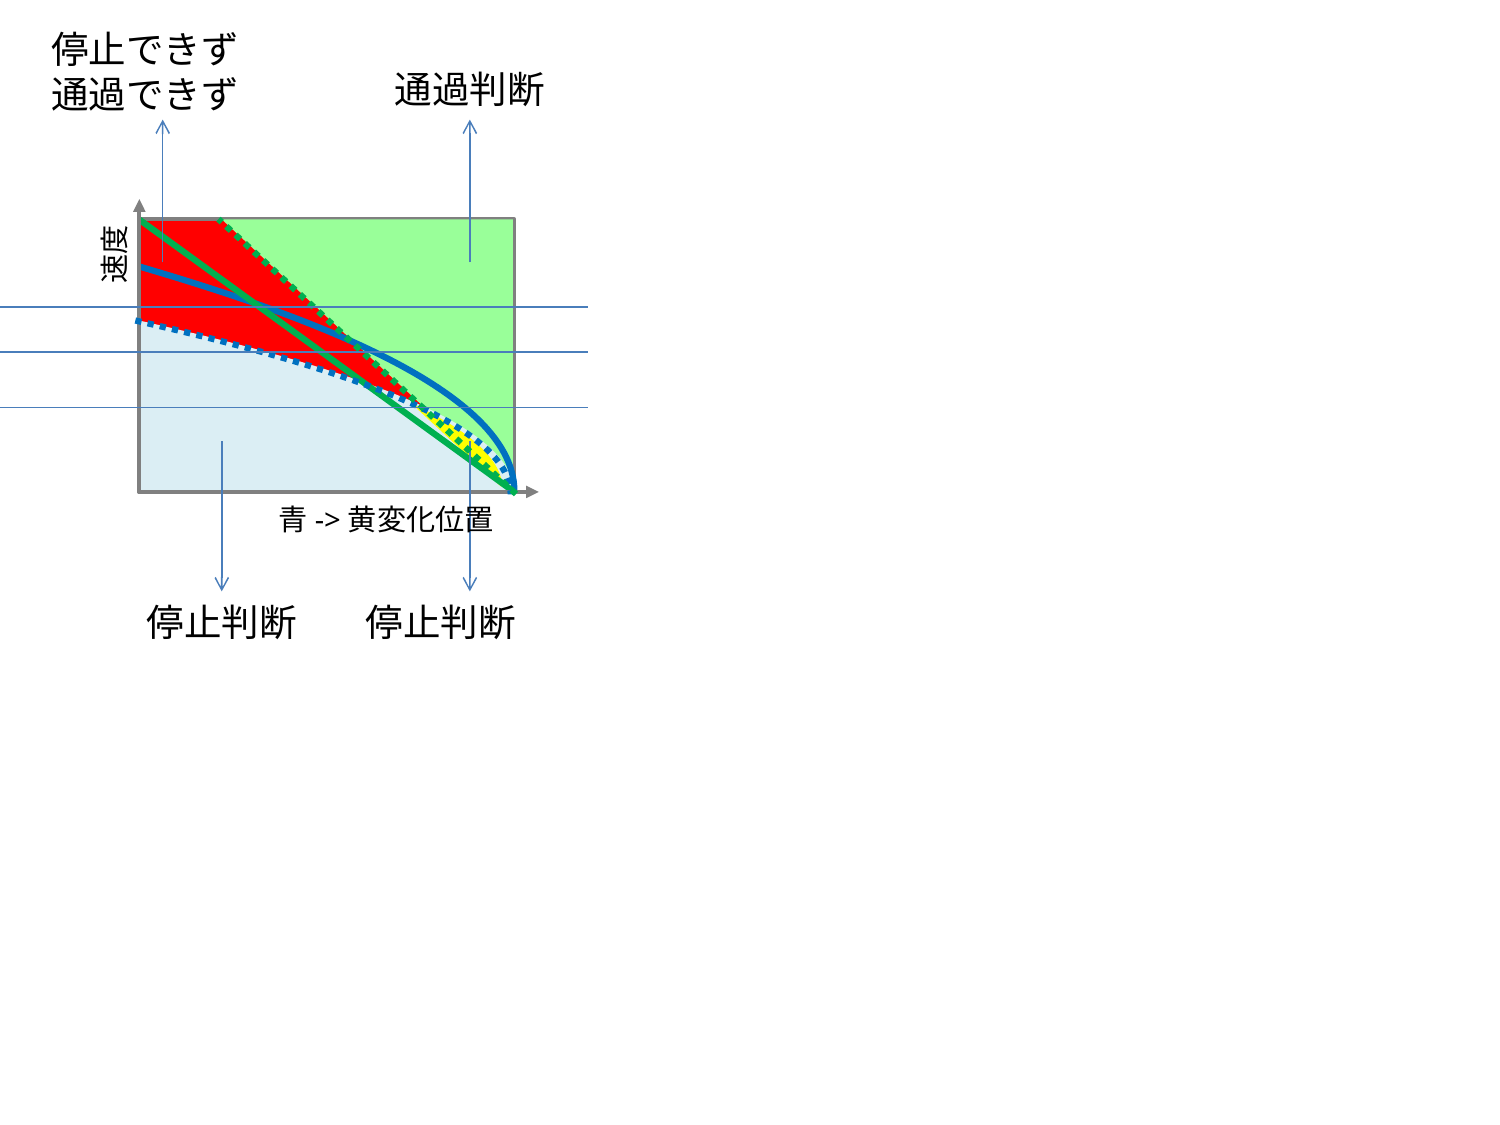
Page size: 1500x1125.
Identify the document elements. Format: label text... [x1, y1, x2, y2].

text_box 停止できず 通過できず [36, 18, 254, 124]
text_box [435, 415, 513, 488]
text_box [399, 361, 515, 406]
text_box [320, 315, 364, 351]
text_box [303, 361, 409, 401]
text_box [137, 315, 347, 351]
text_box [339, 415, 465, 474]
text_box [443, 415, 515, 473]
text_box [478, 415, 515, 472]
text_box [369, 361, 424, 406]
text_box [305, 319, 357, 351]
text_box [376, 361, 467, 406]
text_box [222, 361, 419, 406]
text_box [299, 315, 335, 331]
text_box 停止判断 [350, 591, 531, 652]
text_box [137, 361, 317, 406]
text_box [137, 415, 465, 494]
text_box [506, 467, 539, 499]
text_box 通過判断 [379, 58, 560, 119]
text_box [167, 217, 308, 306]
text_box 青->黄変化位置 [475, 494, 509, 544]
text_box 青->黄変化位置 [263, 494, 465, 544]
text_box [427, 415, 467, 450]
text_box [134, 318, 263, 351]
text_box [362, 361, 390, 382]
text_box 速度 [88, 210, 139, 299]
text_box [475, 460, 512, 495]
text_box [217, 217, 315, 306]
text_box [475, 479, 507, 494]
text_box [475, 455, 518, 496]
text_box [351, 339, 378, 351]
text_box [326, 315, 515, 351]
text_box 停止判断 [131, 591, 312, 652]
text_box [221, 217, 515, 306]
text_box [133, 199, 286, 306]
